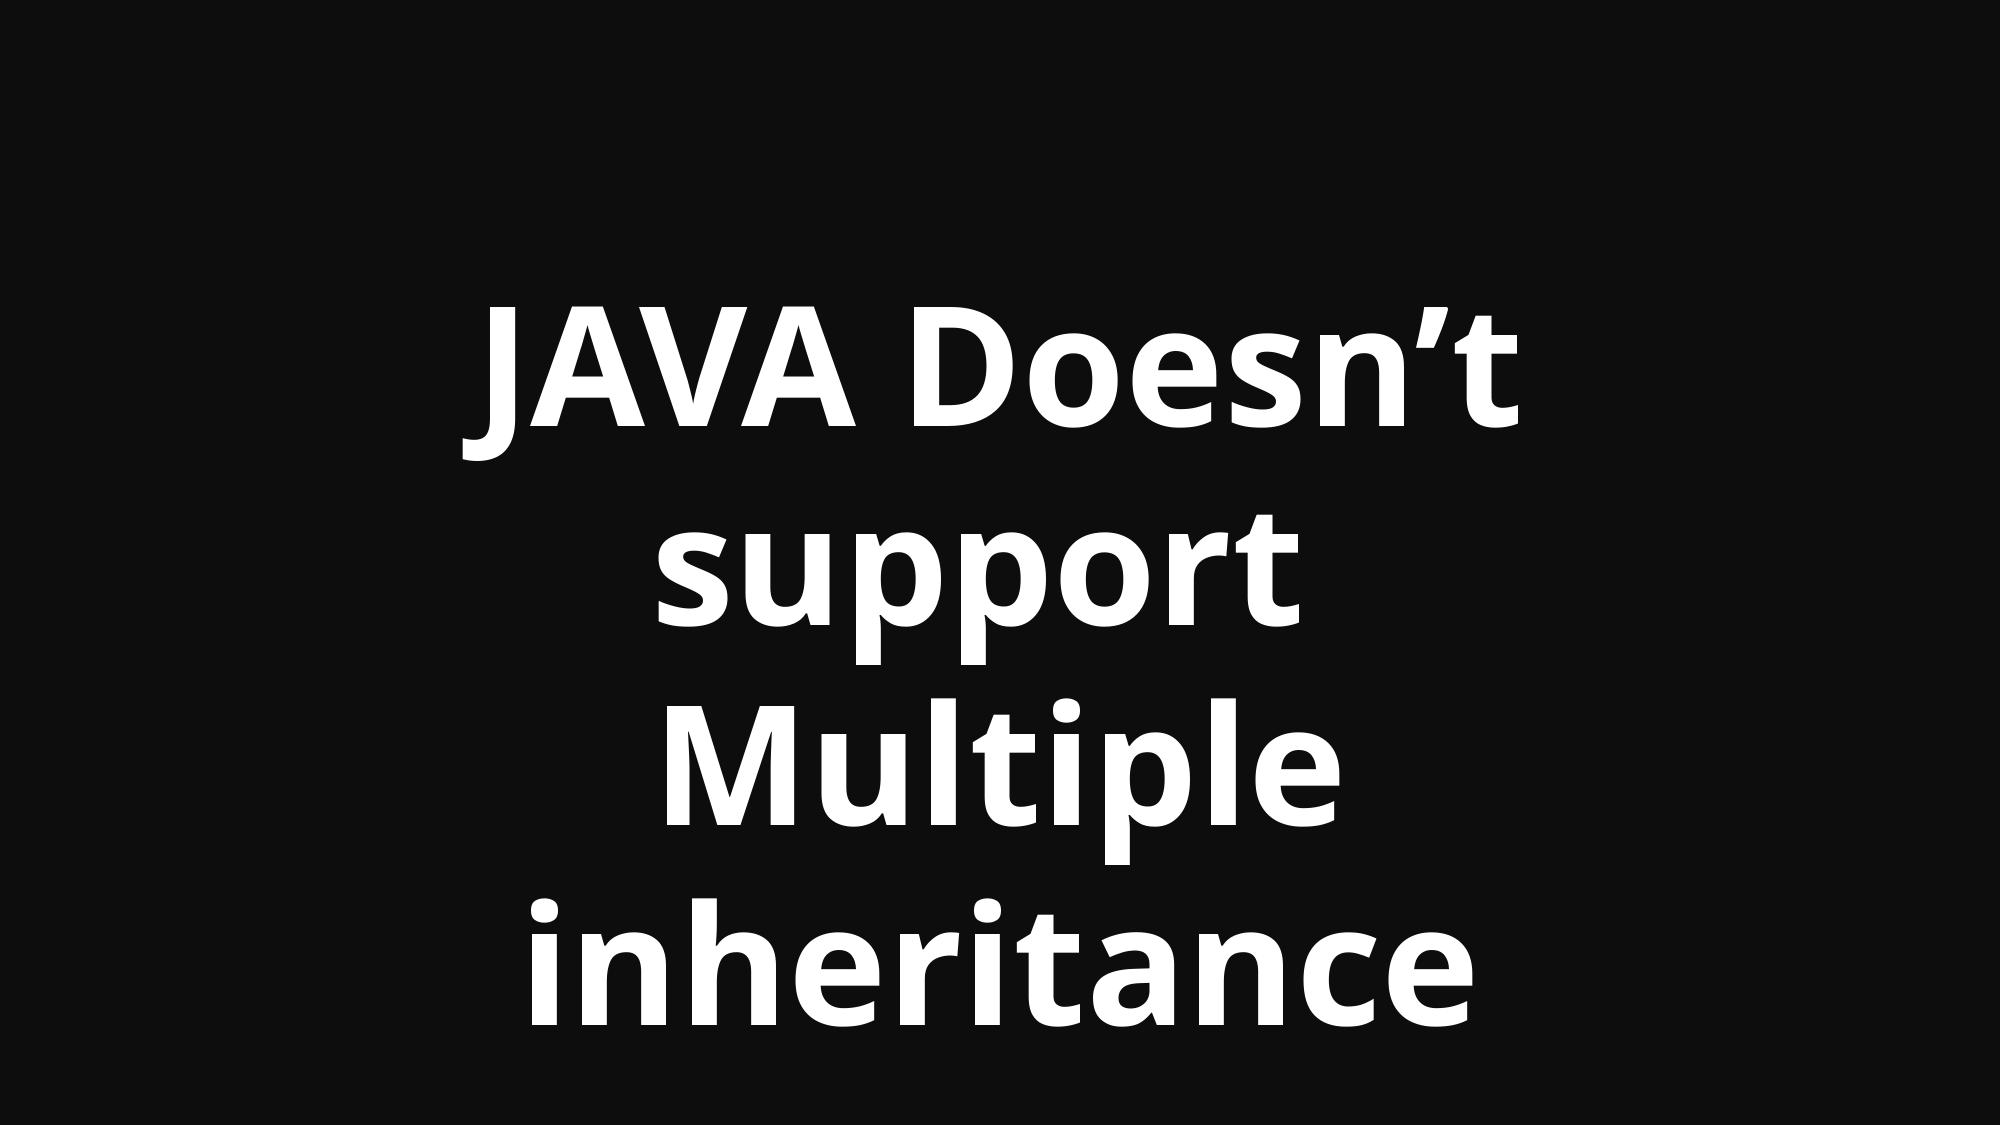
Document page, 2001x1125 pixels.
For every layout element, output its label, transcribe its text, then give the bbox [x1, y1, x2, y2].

text_box JAVA Doesn’t support Multiple inheritance [196, 251, 1804, 1067]
